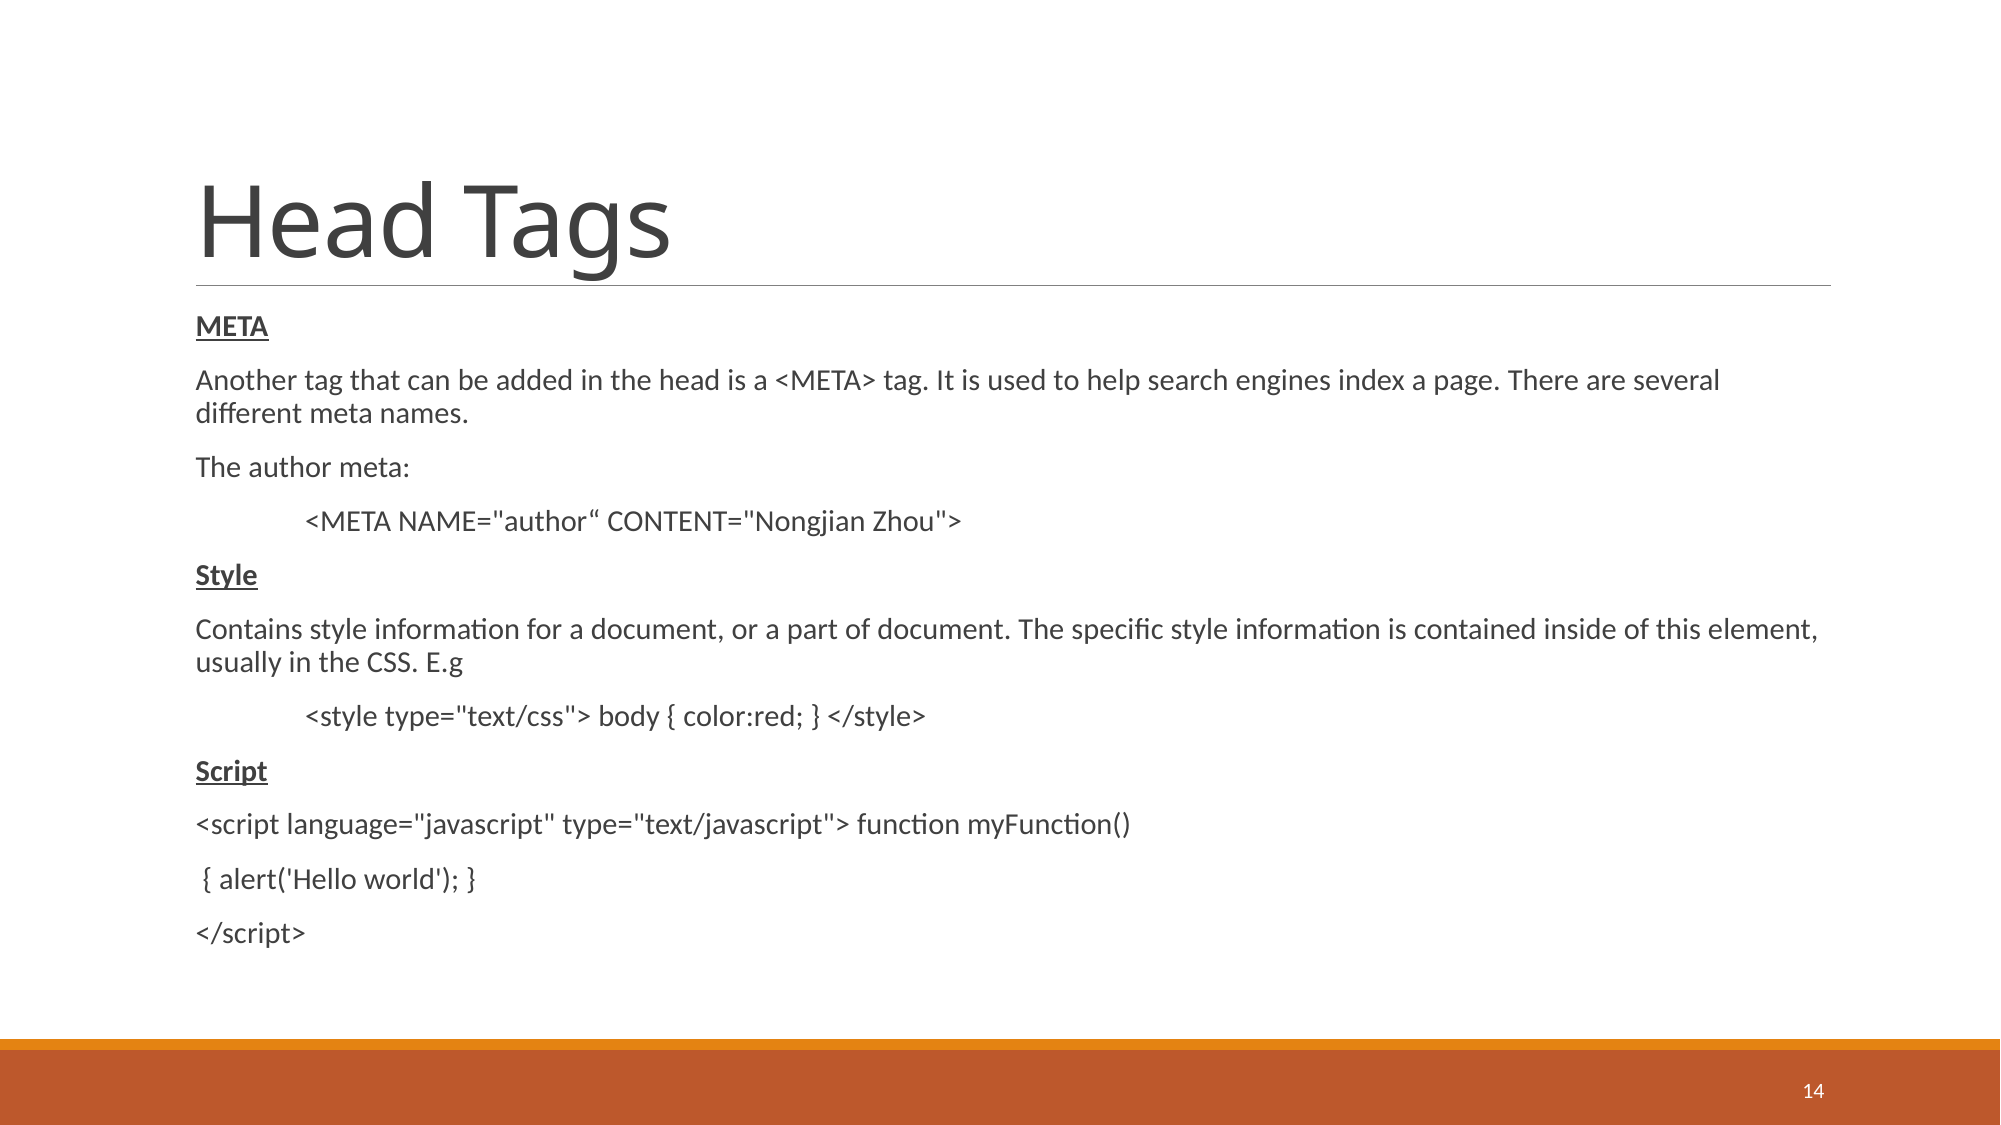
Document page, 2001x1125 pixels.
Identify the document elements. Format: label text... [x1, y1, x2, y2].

title Head Tags [180, 47, 1830, 285]
slide_number 14 [1624, 1059, 1840, 1120]
list META Another tag that can be added in the head is a <META> tag. It is used to help search engines index a page. There are several different meta names. The author meta: <META NAME="author“ CONTENT="Nongjian Zhou"> Style Contains style information for a document, or a part of document. The specific style information is contained inside of this element, usually in the CSS. E.g <style type="text/css"> body { color:red; } </style> Script <script language="javascript" type="text/javascript"> function myFunction() { alert('Hello world'); } </script> [180, 302, 1830, 963]
